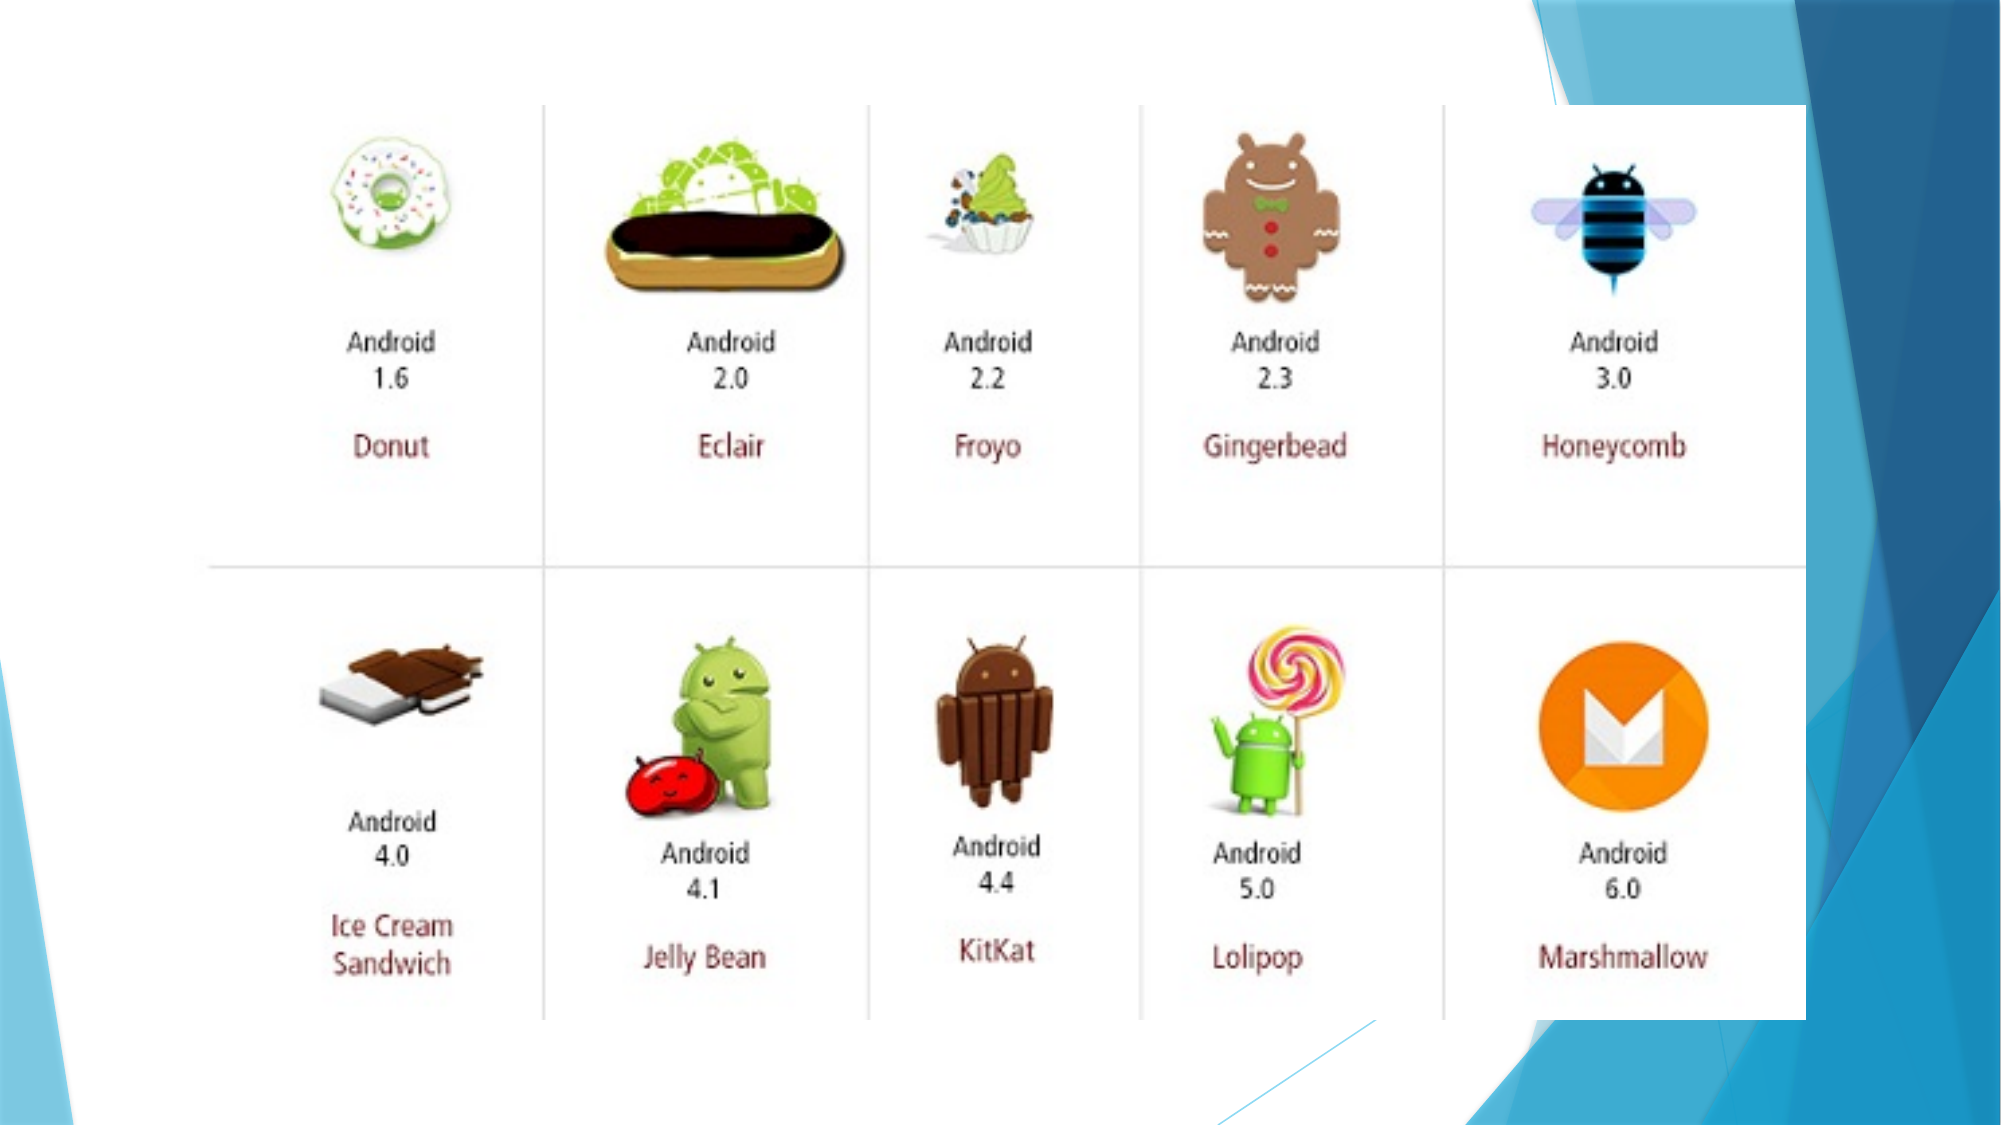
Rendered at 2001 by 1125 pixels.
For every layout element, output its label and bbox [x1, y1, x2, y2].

picture [194, 104, 1806, 1020]
